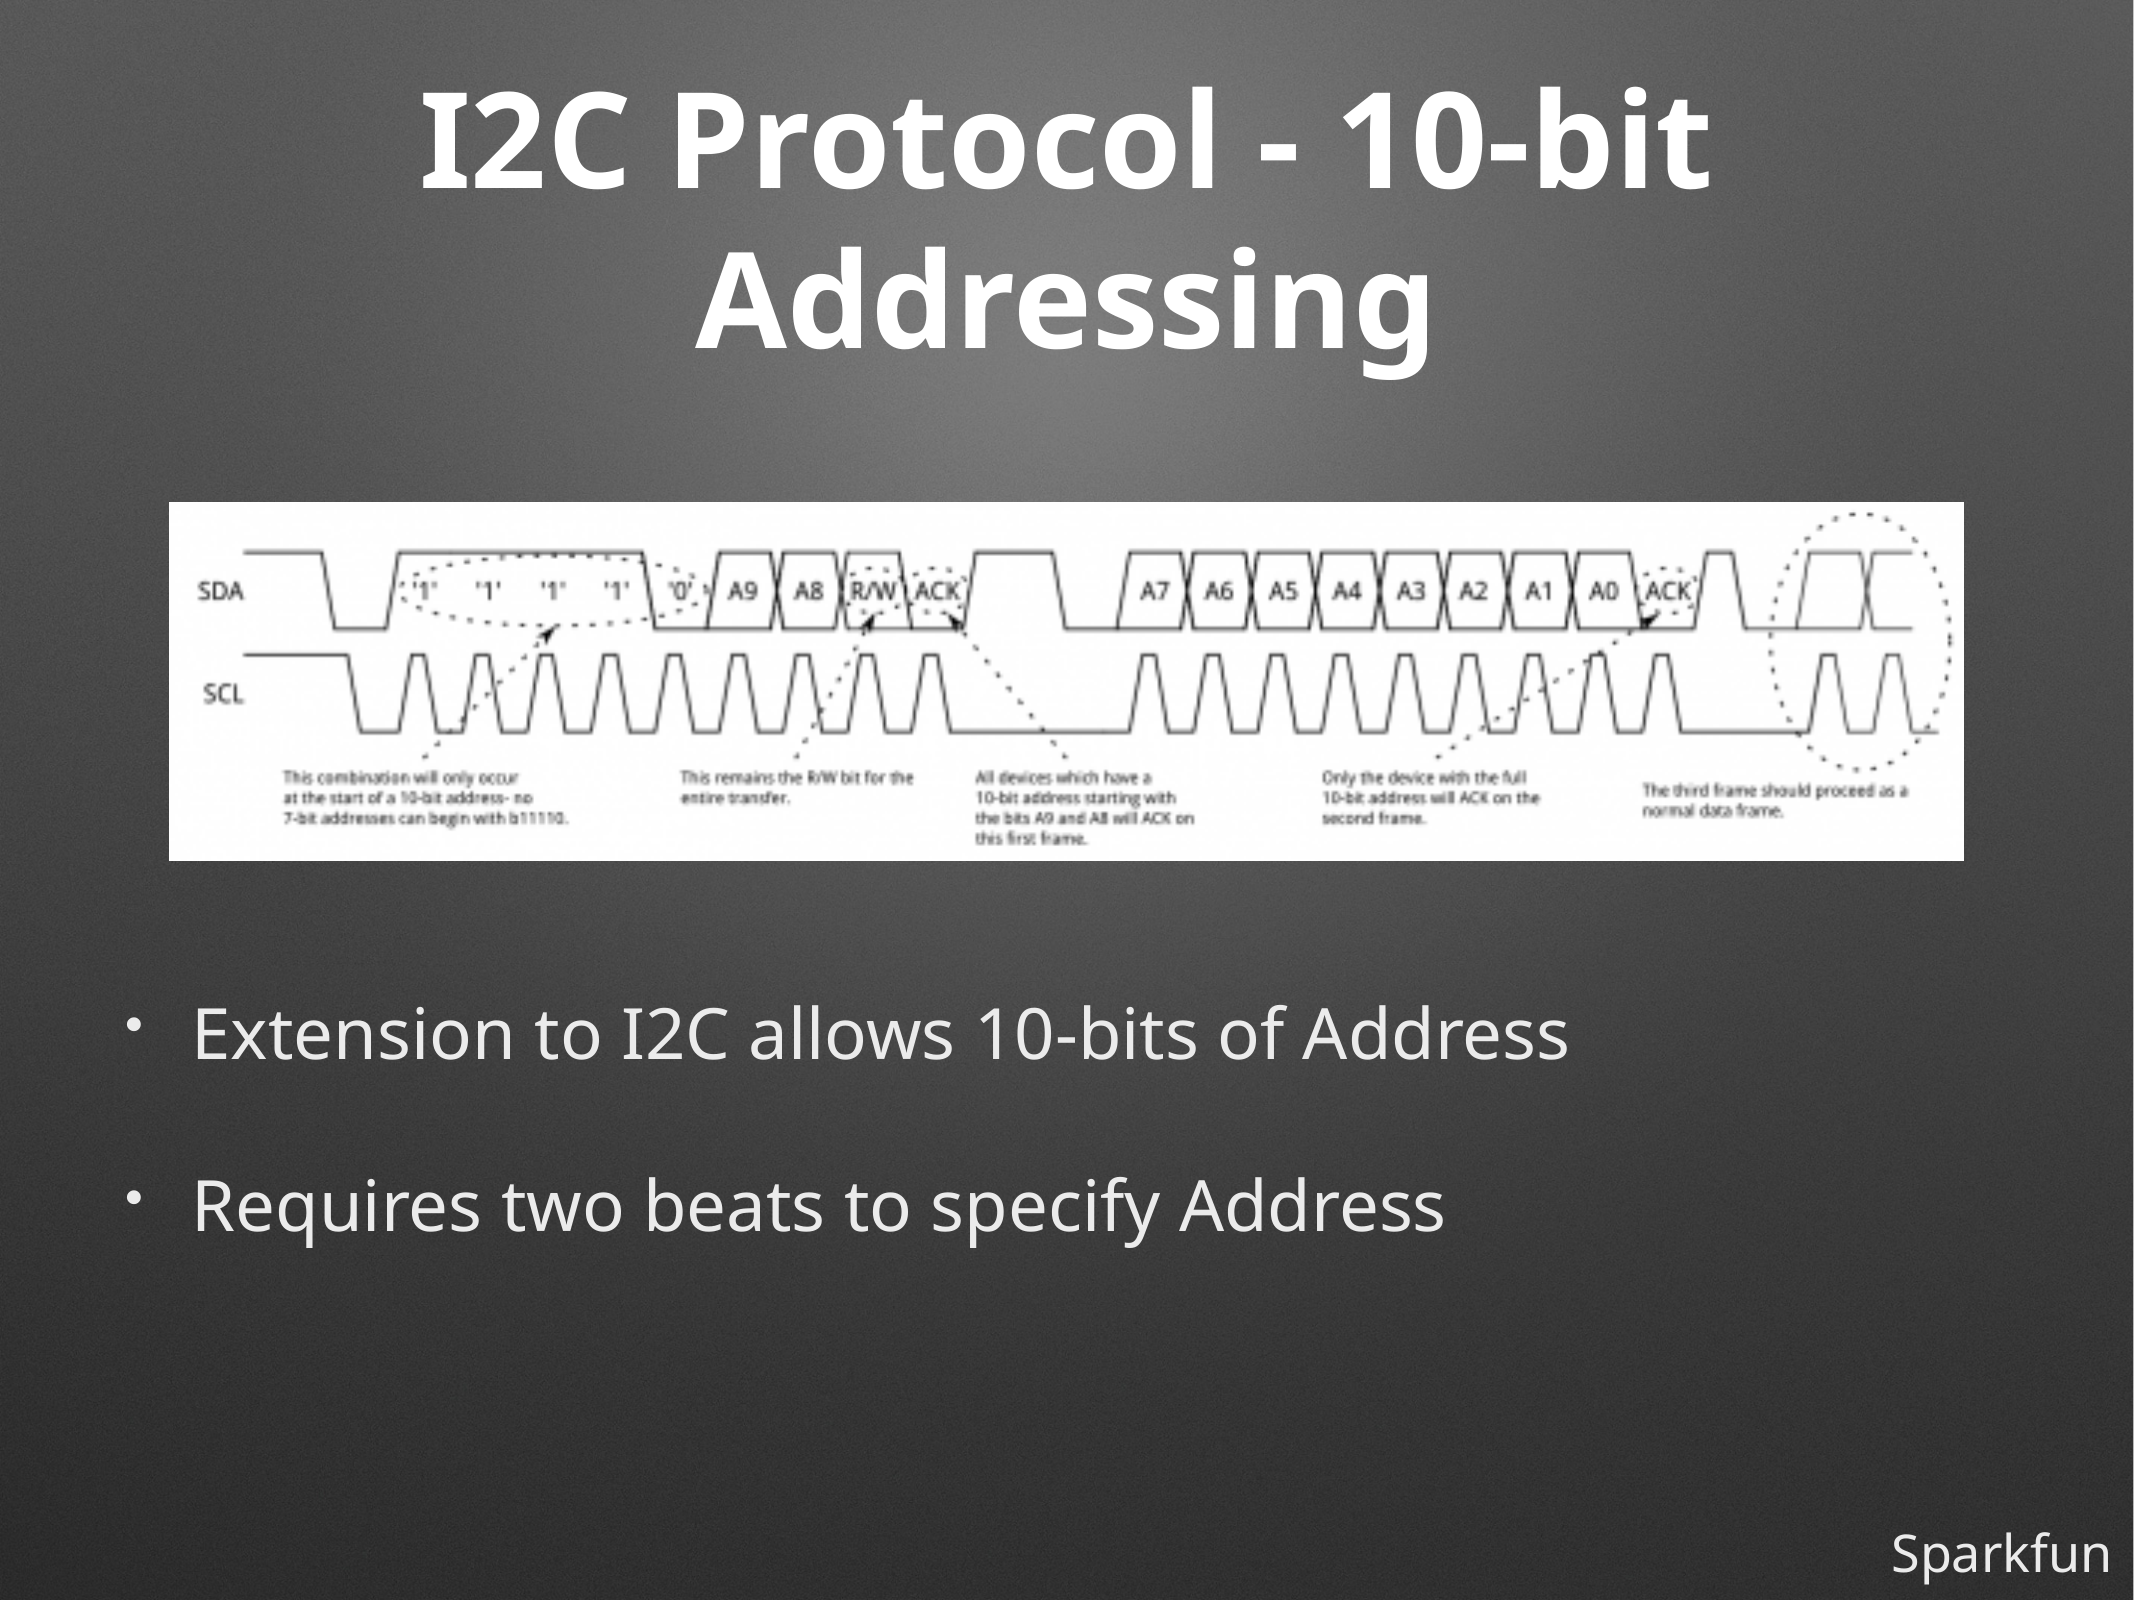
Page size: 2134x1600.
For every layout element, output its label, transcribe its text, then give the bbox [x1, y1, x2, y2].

picture [0, 0, 2134, 1600]
text_box Sparkfun [1883, 1512, 2122, 1592]
title I2C Protocol - 10-bit Addressing [124, 39, 2009, 393]
list Extension to I2C allows 10-bits of Address Requires two beats to specify Address [124, 794, 2009, 1441]
